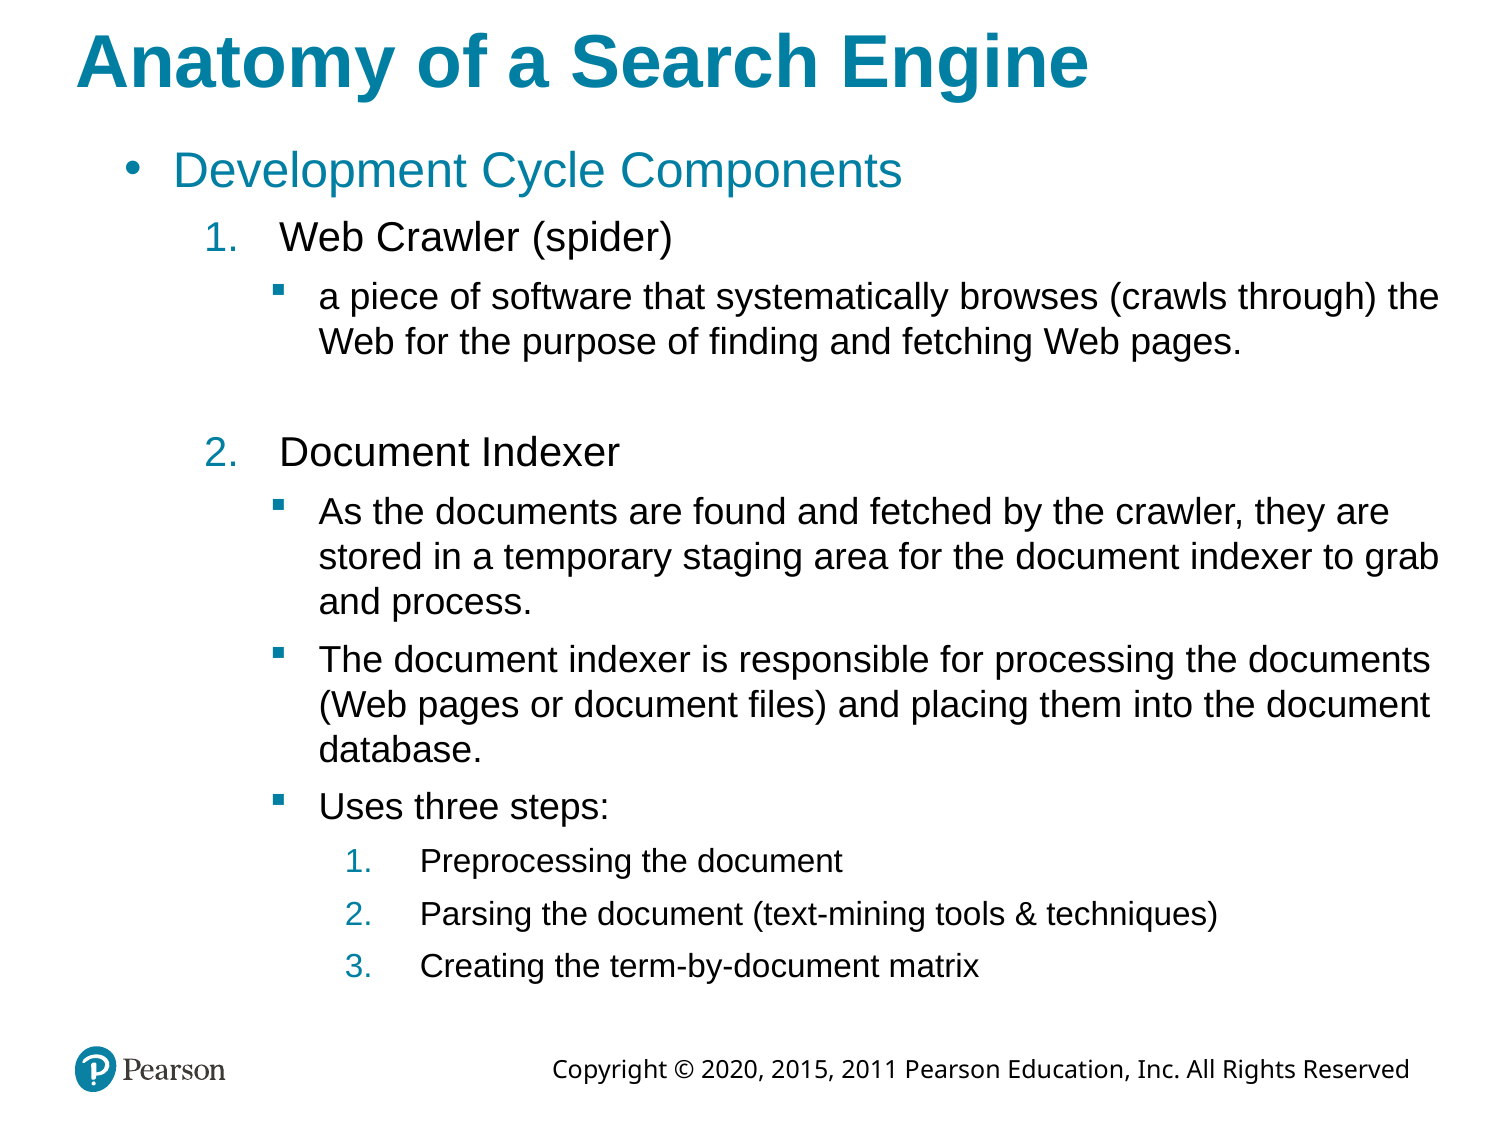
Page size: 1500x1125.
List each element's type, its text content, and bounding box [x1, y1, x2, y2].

list Development Cycle Components Web Crawler (spider) a piece of software that systematically browses (crawls through) the Web for the purpose of finding and fetching Web pages. Document Indexer As the documents are found and fetched by the crawler, they are stored in a temporary staging area for the document indexer to grab and process. The document indexer is responsible for processing the documents (Web pages or document files) and placing them into the document database. Uses three steps: Preprocessing the document Parsing the document (text-mining tools & techniques) Creating the term-by-document matrix [112, 137, 1450, 985]
title Anatomy of a Search Engine [75, 0, 1413, 103]
